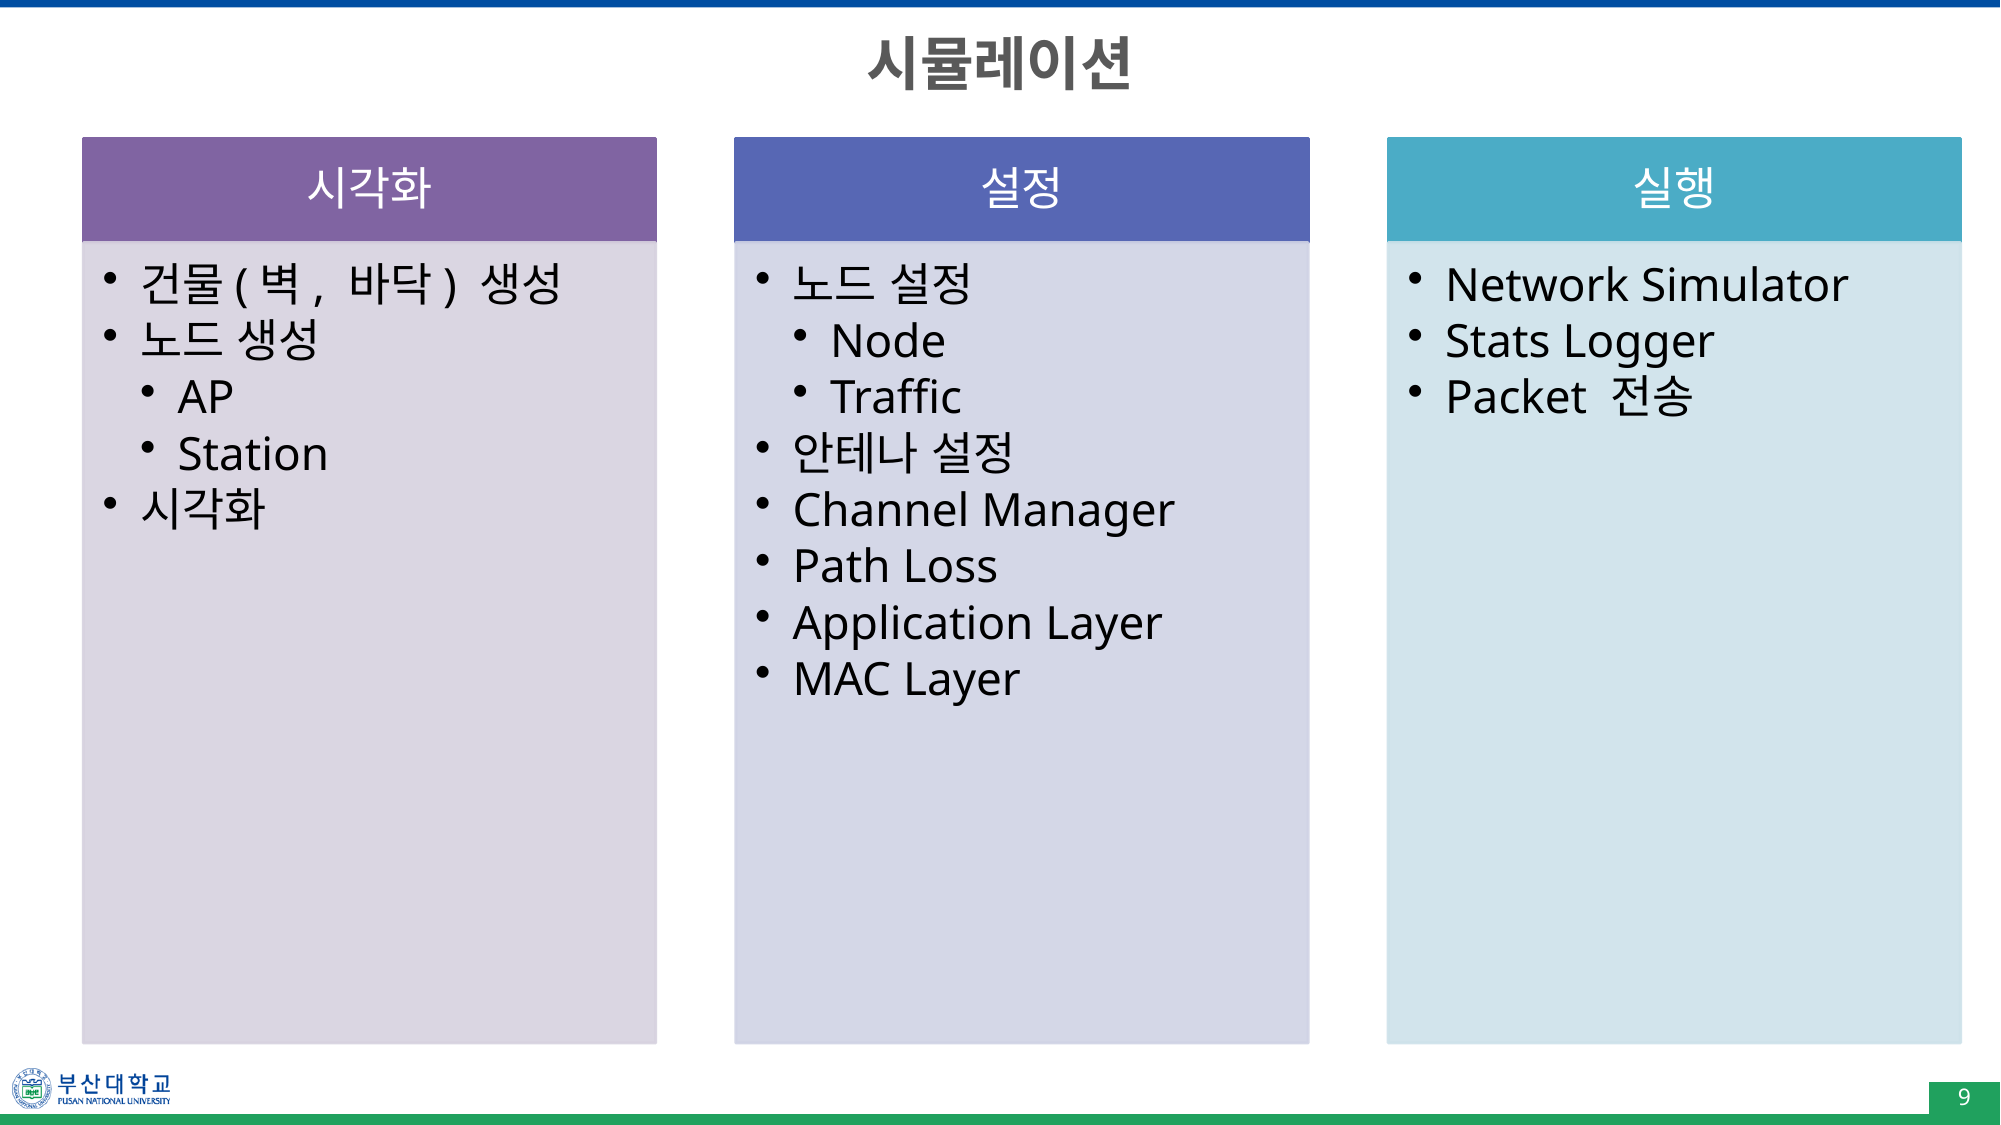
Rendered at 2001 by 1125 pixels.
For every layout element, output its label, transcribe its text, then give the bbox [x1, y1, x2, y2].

slide_number 9 [1929, 1082, 2000, 1115]
picture [12, 1068, 170, 1109]
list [82, 123, 1962, 1058]
title 시뮬레이션 [39, 11, 1962, 113]
